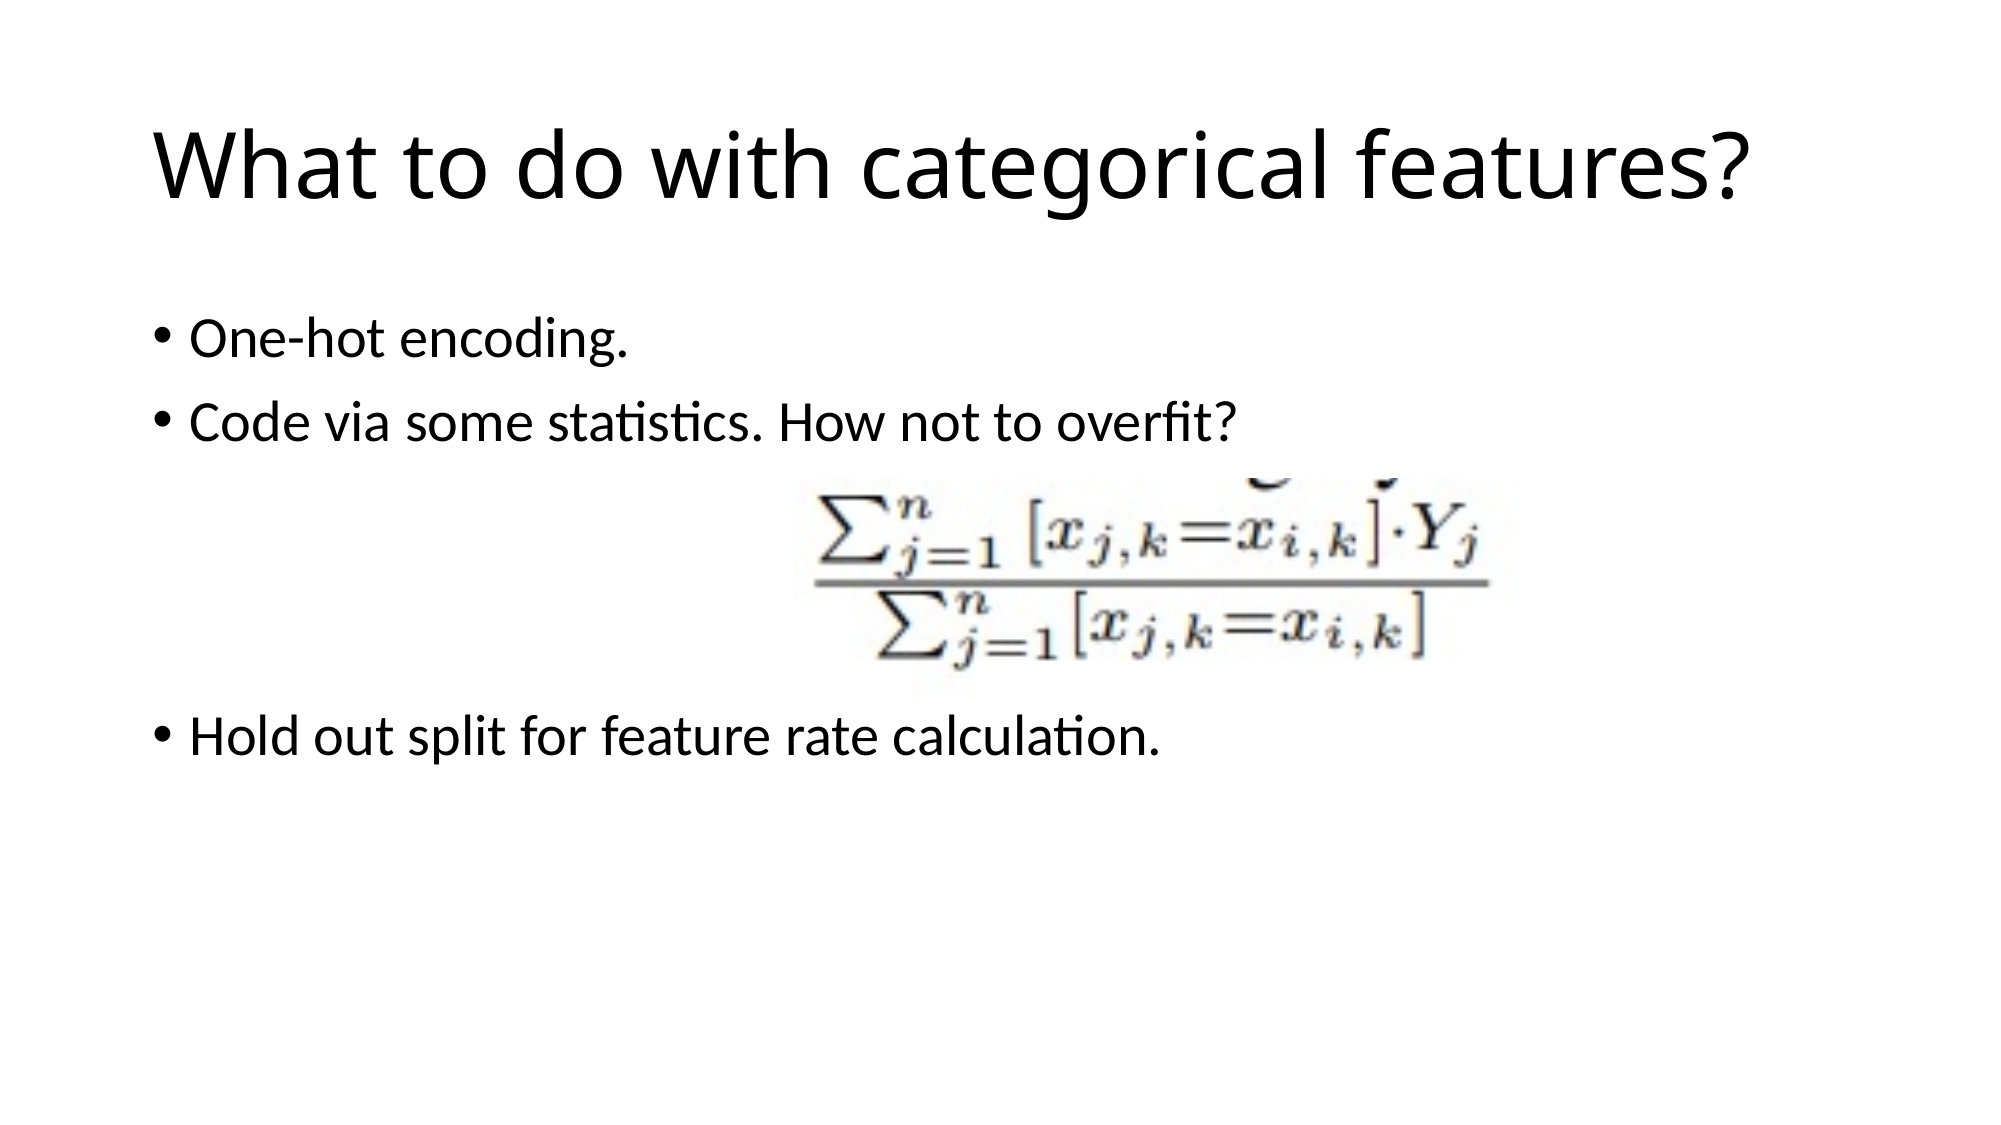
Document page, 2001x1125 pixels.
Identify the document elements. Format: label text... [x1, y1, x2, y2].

picture [793, 478, 1569, 699]
list One-hot encoding. Code via some statistics. How not to overfit? Hold out split for feature rate calculation. [137, 299, 1863, 1014]
title What to do with categorical features? [137, 59, 1863, 278]
